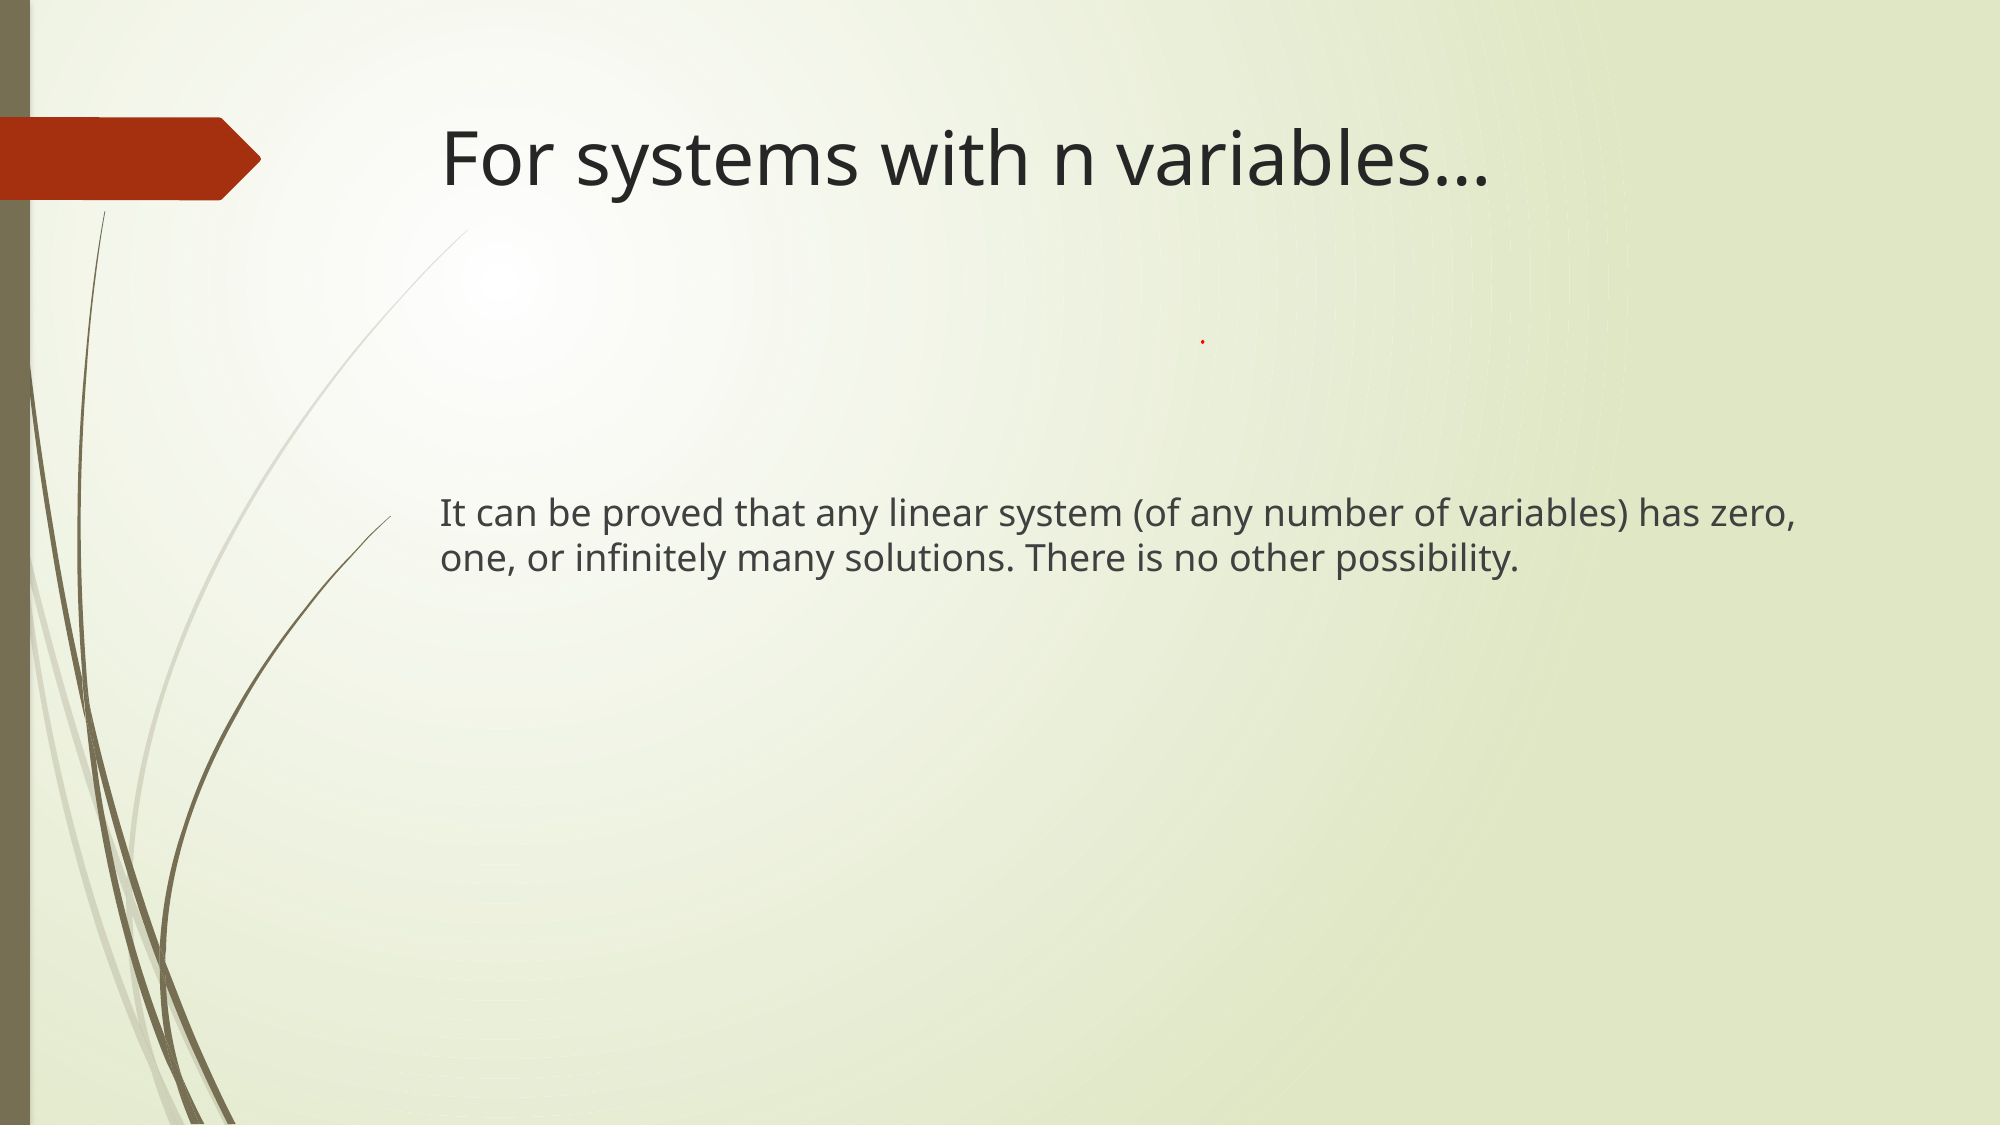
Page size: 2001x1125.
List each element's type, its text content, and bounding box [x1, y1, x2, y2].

list It can be proved that any linear system (of any number of variables) has zero, one, or infinitely many solutions. There is no other possibility. [424, 350, 1888, 970]
title For systems with n variables… [425, 102, 1888, 313]
